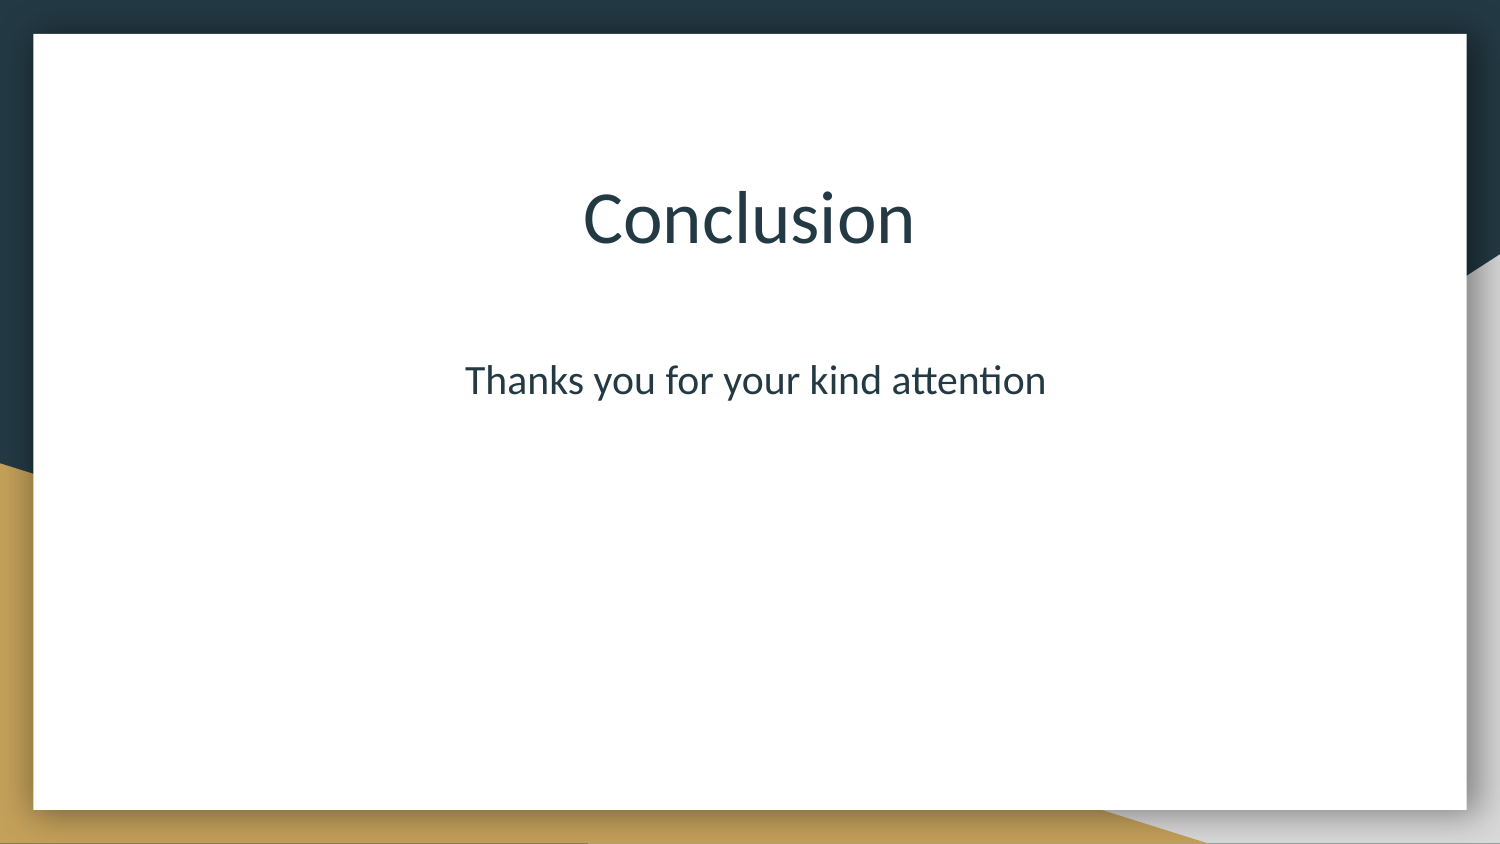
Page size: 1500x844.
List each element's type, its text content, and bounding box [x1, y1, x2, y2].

title Conclusion [134, 139, 1366, 297]
list Thanks you for your kind attention [140, 330, 1372, 733]
